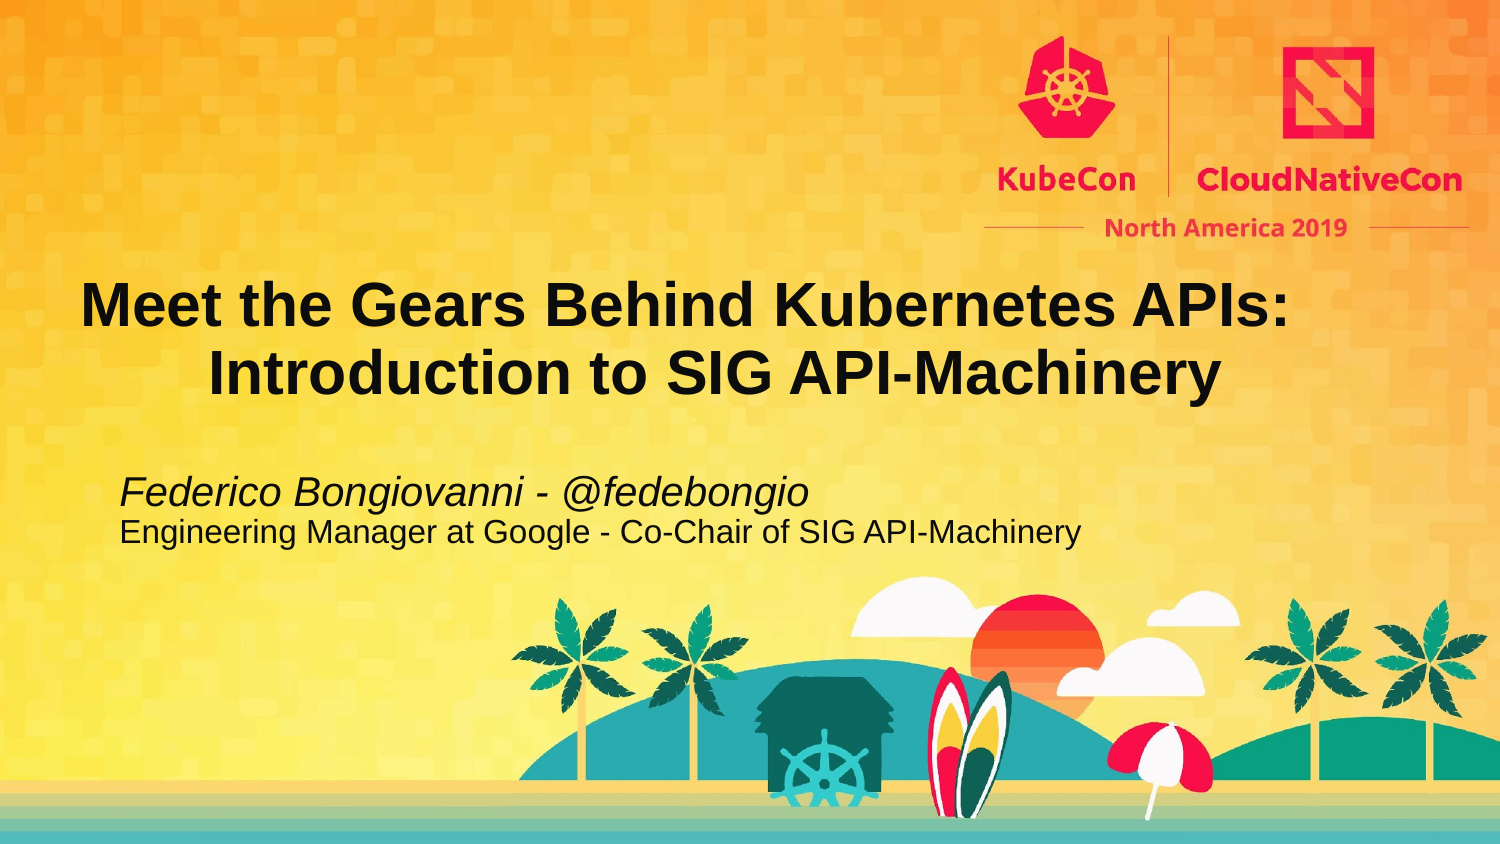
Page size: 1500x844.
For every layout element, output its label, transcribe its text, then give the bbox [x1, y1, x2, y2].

text_box Meet the Gears Behind Kubernetes APIs: Introduction to SIG API-Machinery [68, 258, 1363, 422]
text_box Federico Bongiovanni - @fedebongio Engineering Manager at Google - Co-Chair of SIG API-Machinery [108, 415, 1402, 606]
picture [0, 0, 1500, 844]
